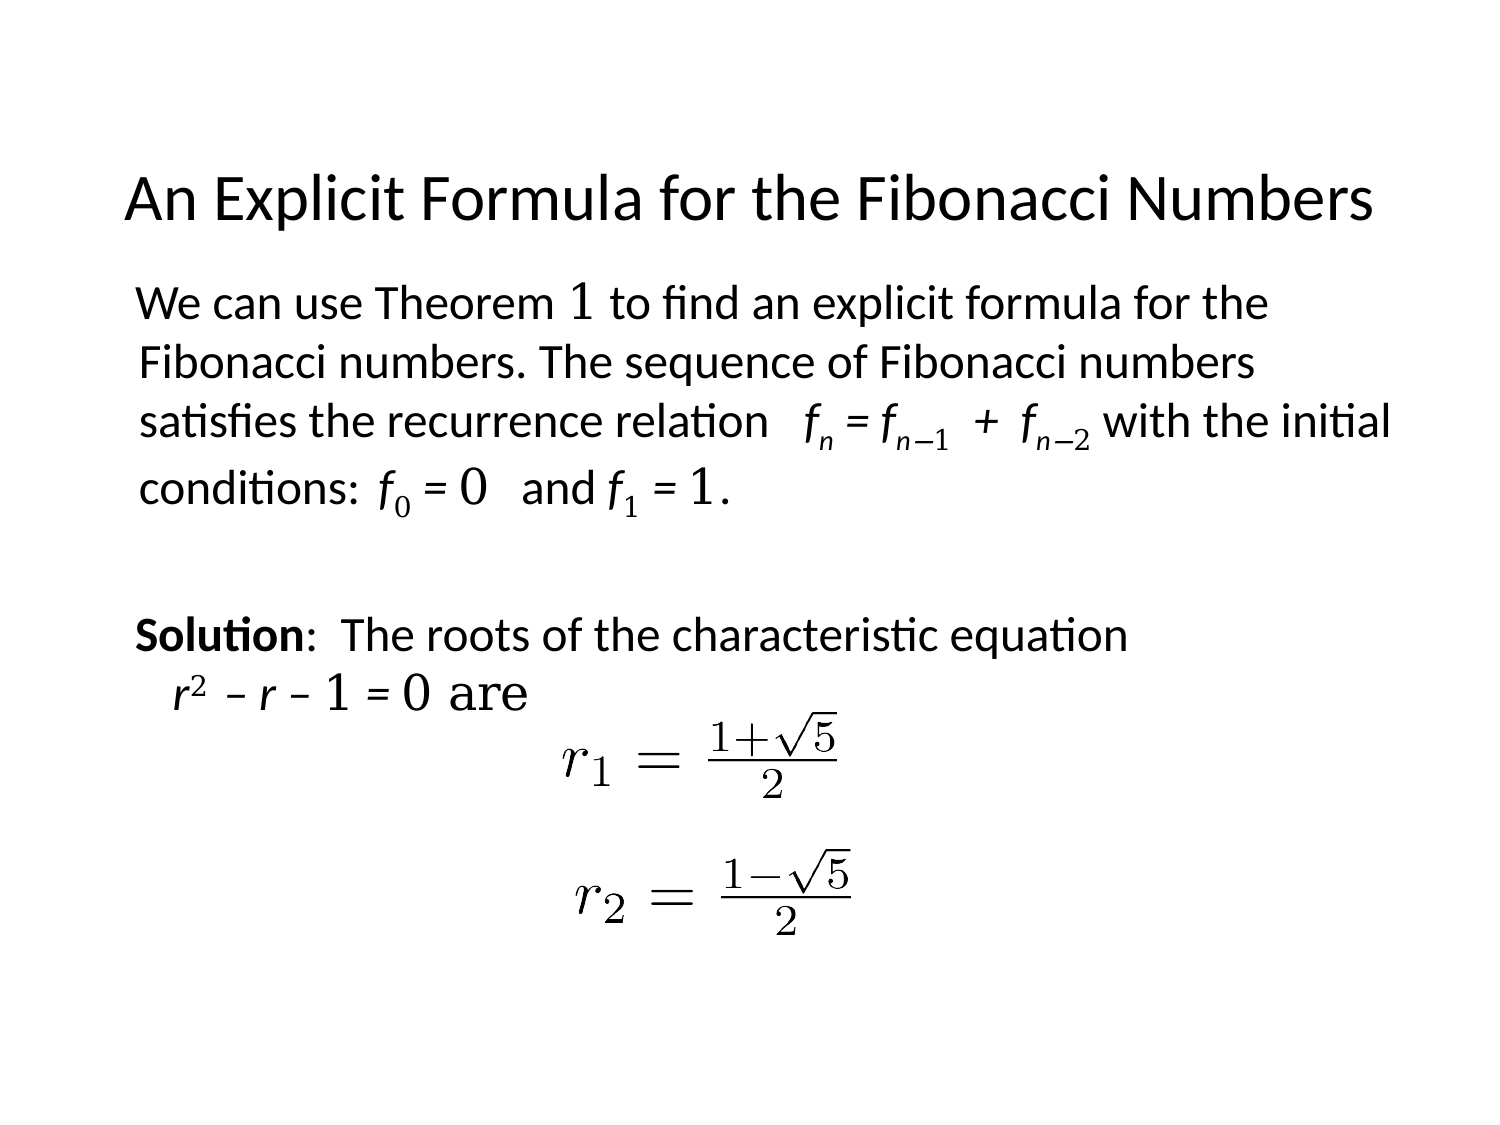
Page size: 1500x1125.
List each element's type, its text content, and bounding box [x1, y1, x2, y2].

picture [562, 712, 837, 798]
title An Explicit Formula for the Fibonacci Numbers [75, 99, 1425, 262]
picture [574, 849, 851, 936]
list We can use Theorem 1 to find an explicit formula for the Fibonacci numbers. The sequence of Fibonacci numbers satisfies the recurrence relation fn = fn−1 + fn−2 with the initial conditions: f0 = 0 and f1 = 1. Solution: The roots of the characteristic equation r2 – r – 1 = 0 are [75, 262, 1425, 1005]
